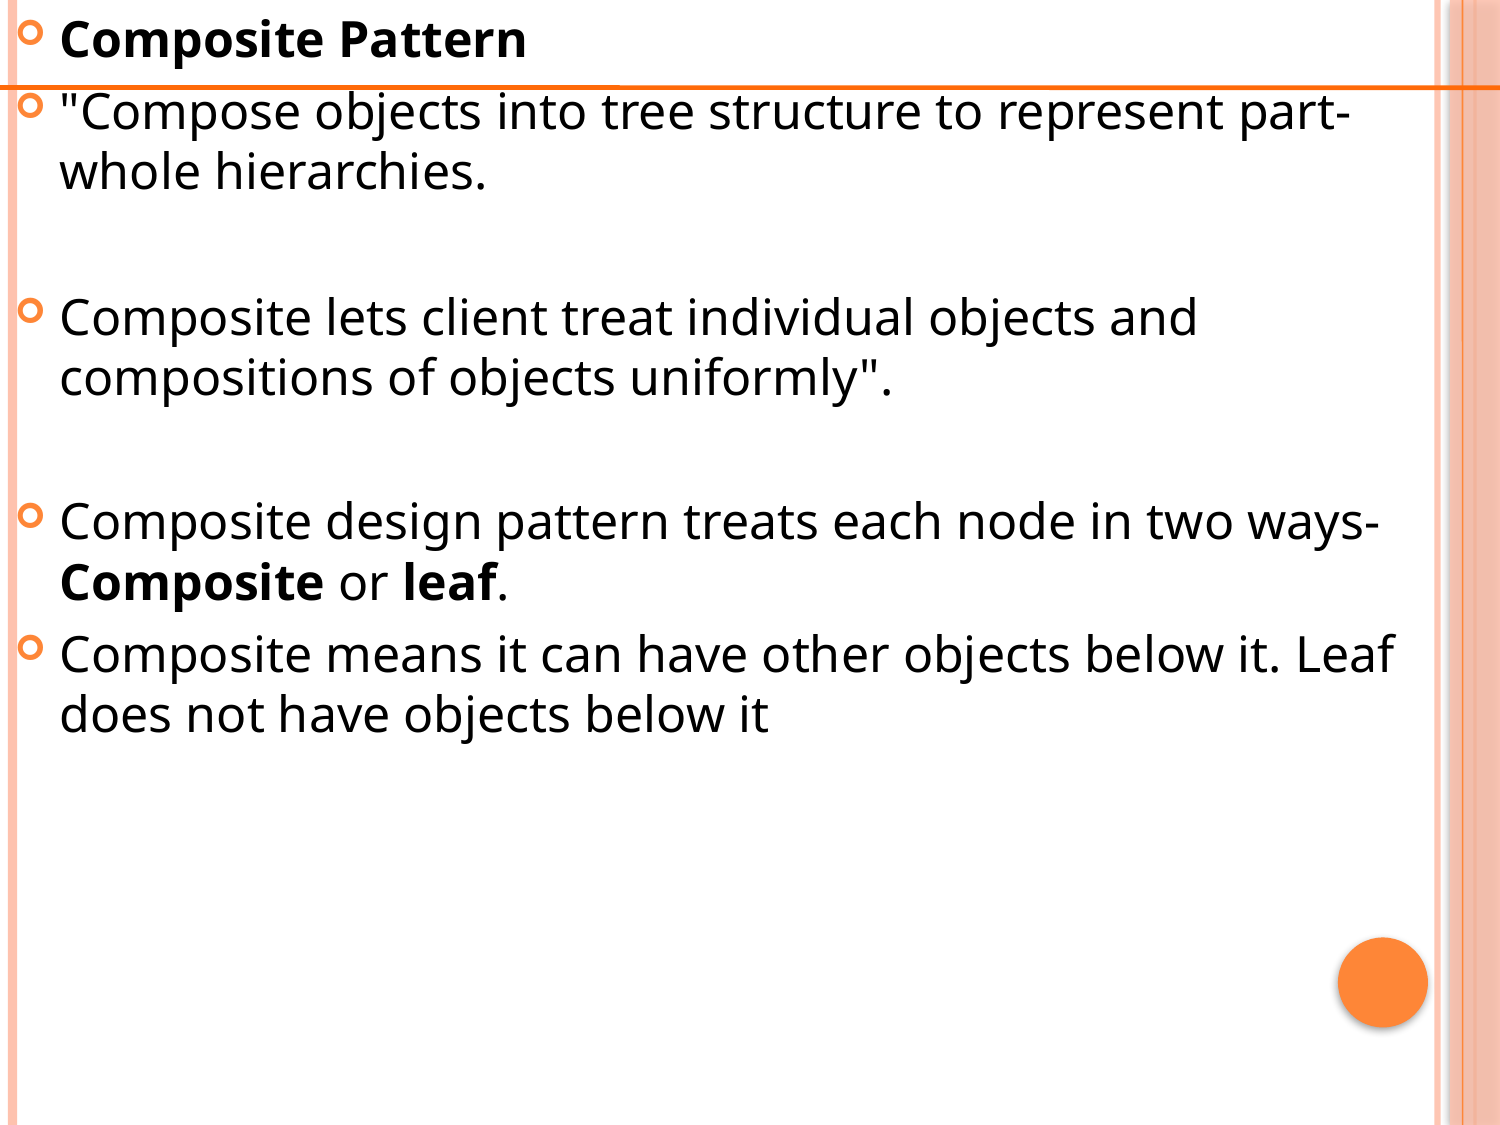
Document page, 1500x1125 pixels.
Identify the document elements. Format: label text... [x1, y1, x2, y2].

subtitle Composite Pattern "Compose objects into tree structure to represent part-whole hierarchies. Composite lets client treat individual objects and compositions of objects uniformly". Composite design pattern treats each node in two ways-Composite or leaf. Composite means it can have other objects below it. Leaf does not have objects below it [0, 96, 1500, 1125]
subtitle Composite Pattern "Compose objects into tree structure to represent part-whole hierarchies. Composite lets client treat individual objects and compositions of objects uniformly". Composite design pattern treats each node in two ways-Composite or leaf. Composite means it can have other objects below it. Leaf does not have objects below it [0, 0, 1500, 85]
